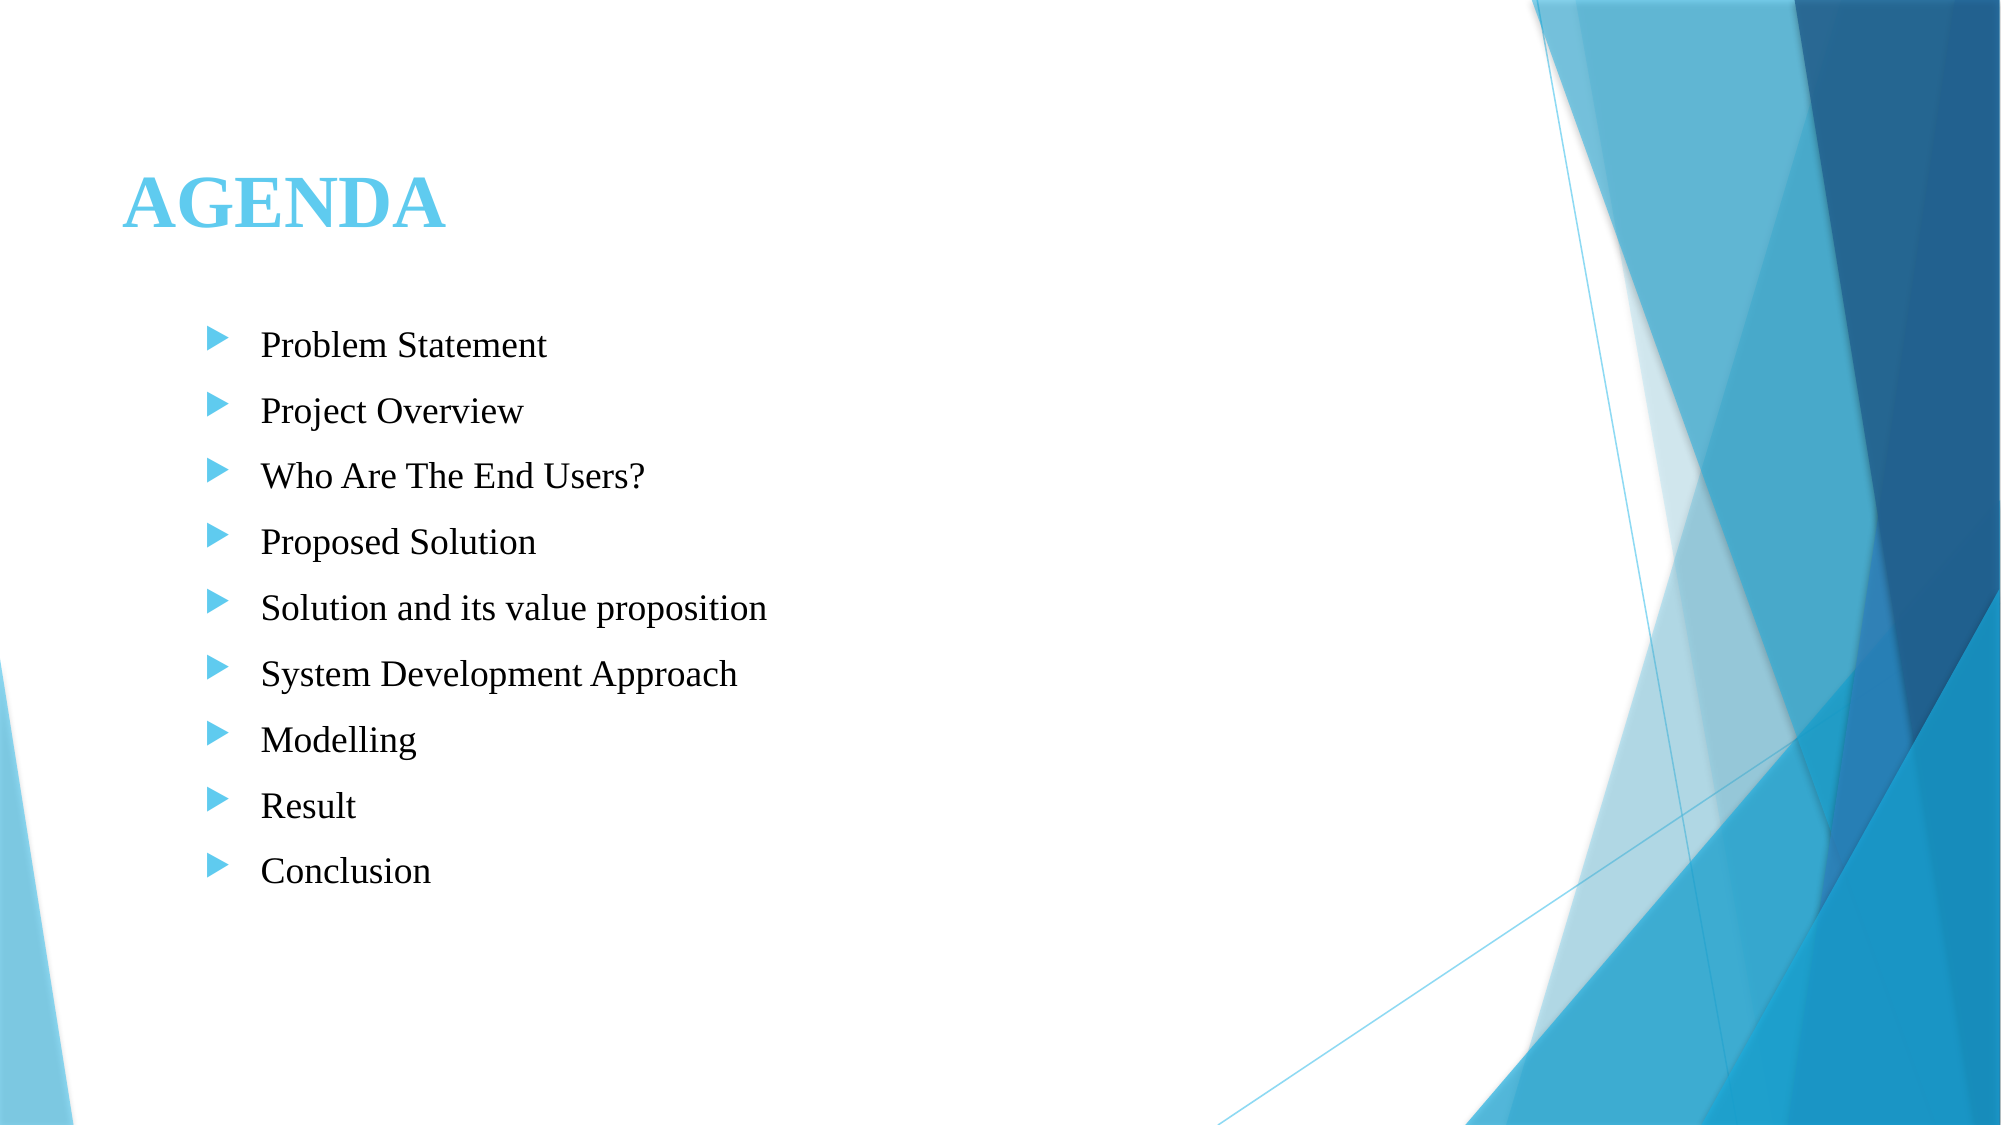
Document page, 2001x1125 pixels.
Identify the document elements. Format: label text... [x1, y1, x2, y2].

list Problem Statement Project Overview Who Are The End Users? Proposed Solution Solution and its value proposition System Development Approach Modelling Result Conclusion [189, 312, 1638, 1020]
title AGENDA [107, 144, 1518, 250]
